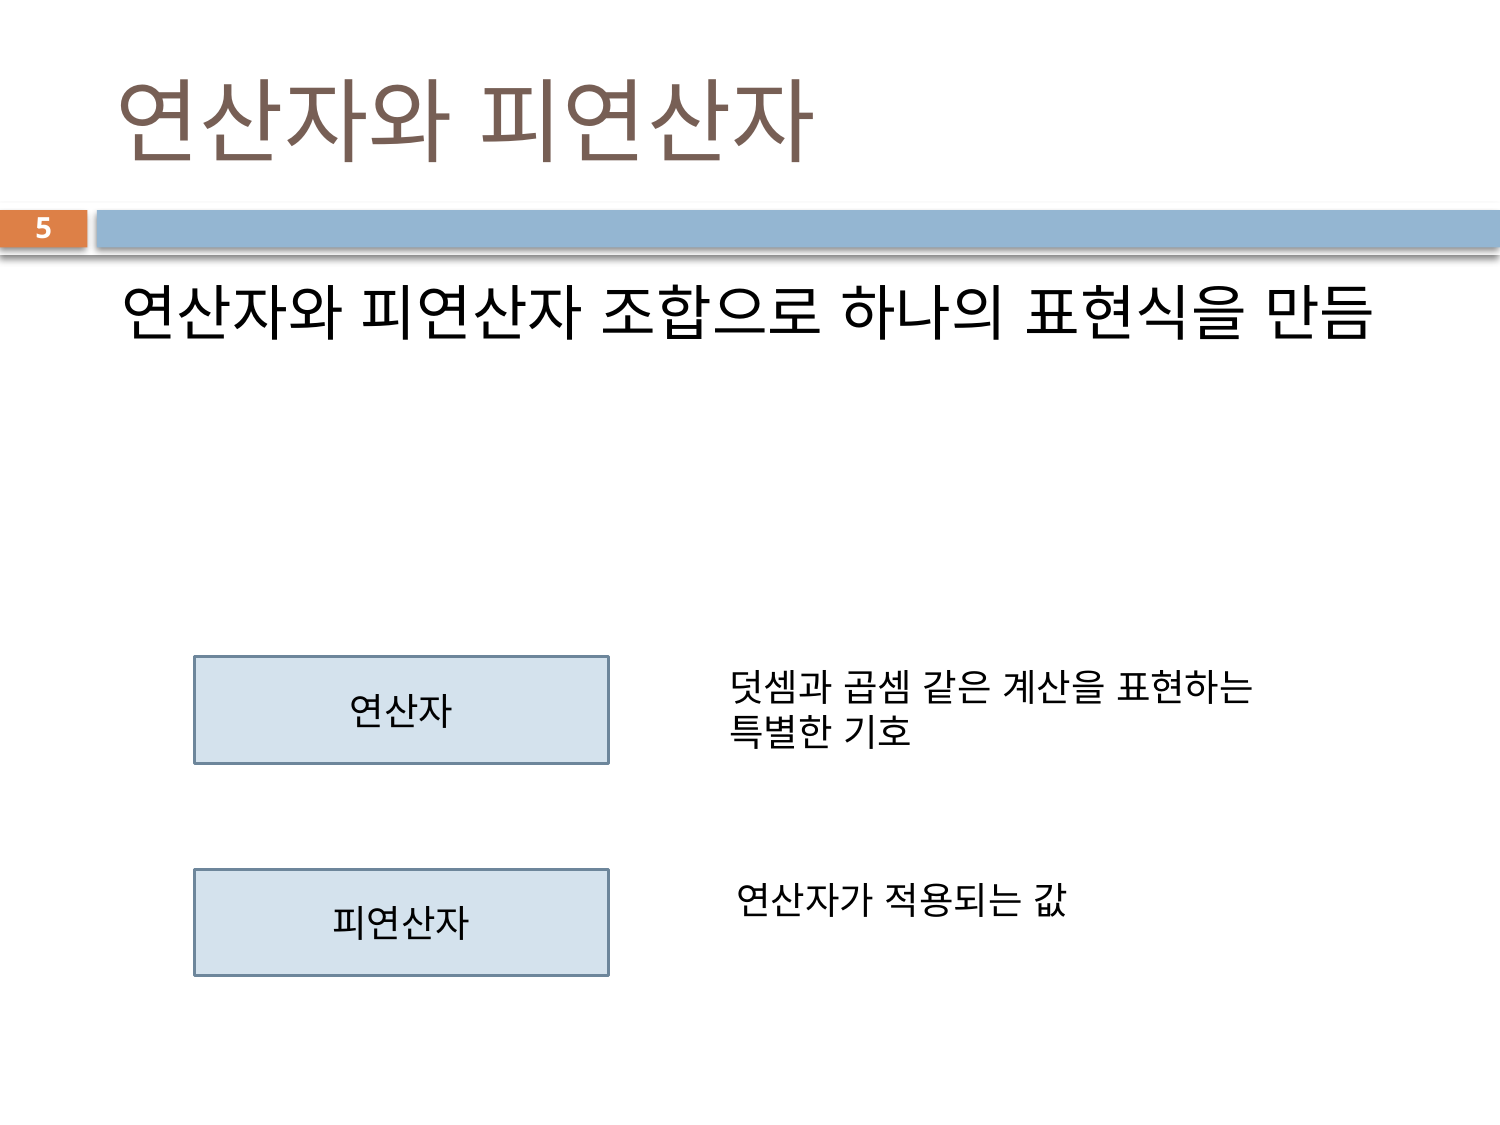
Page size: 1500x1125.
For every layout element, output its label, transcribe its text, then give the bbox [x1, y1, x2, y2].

list 연산자와 피연산자 조합으로 하나의 표현식을 만듬 [75, 267, 1425, 463]
text_box 연산자 [193, 655, 610, 765]
title 연산자와 피연산자 [100, 37, 1438, 200]
text_box 덧셈과 곱셈 같은 계산을 표현하는 특별한 기호 [714, 656, 1270, 762]
slide_number 5 [0, 208, 88, 249]
text_box 피연산자 [193, 868, 610, 977]
text_box 연산자가 적용되는 값 [721, 869, 1277, 930]
